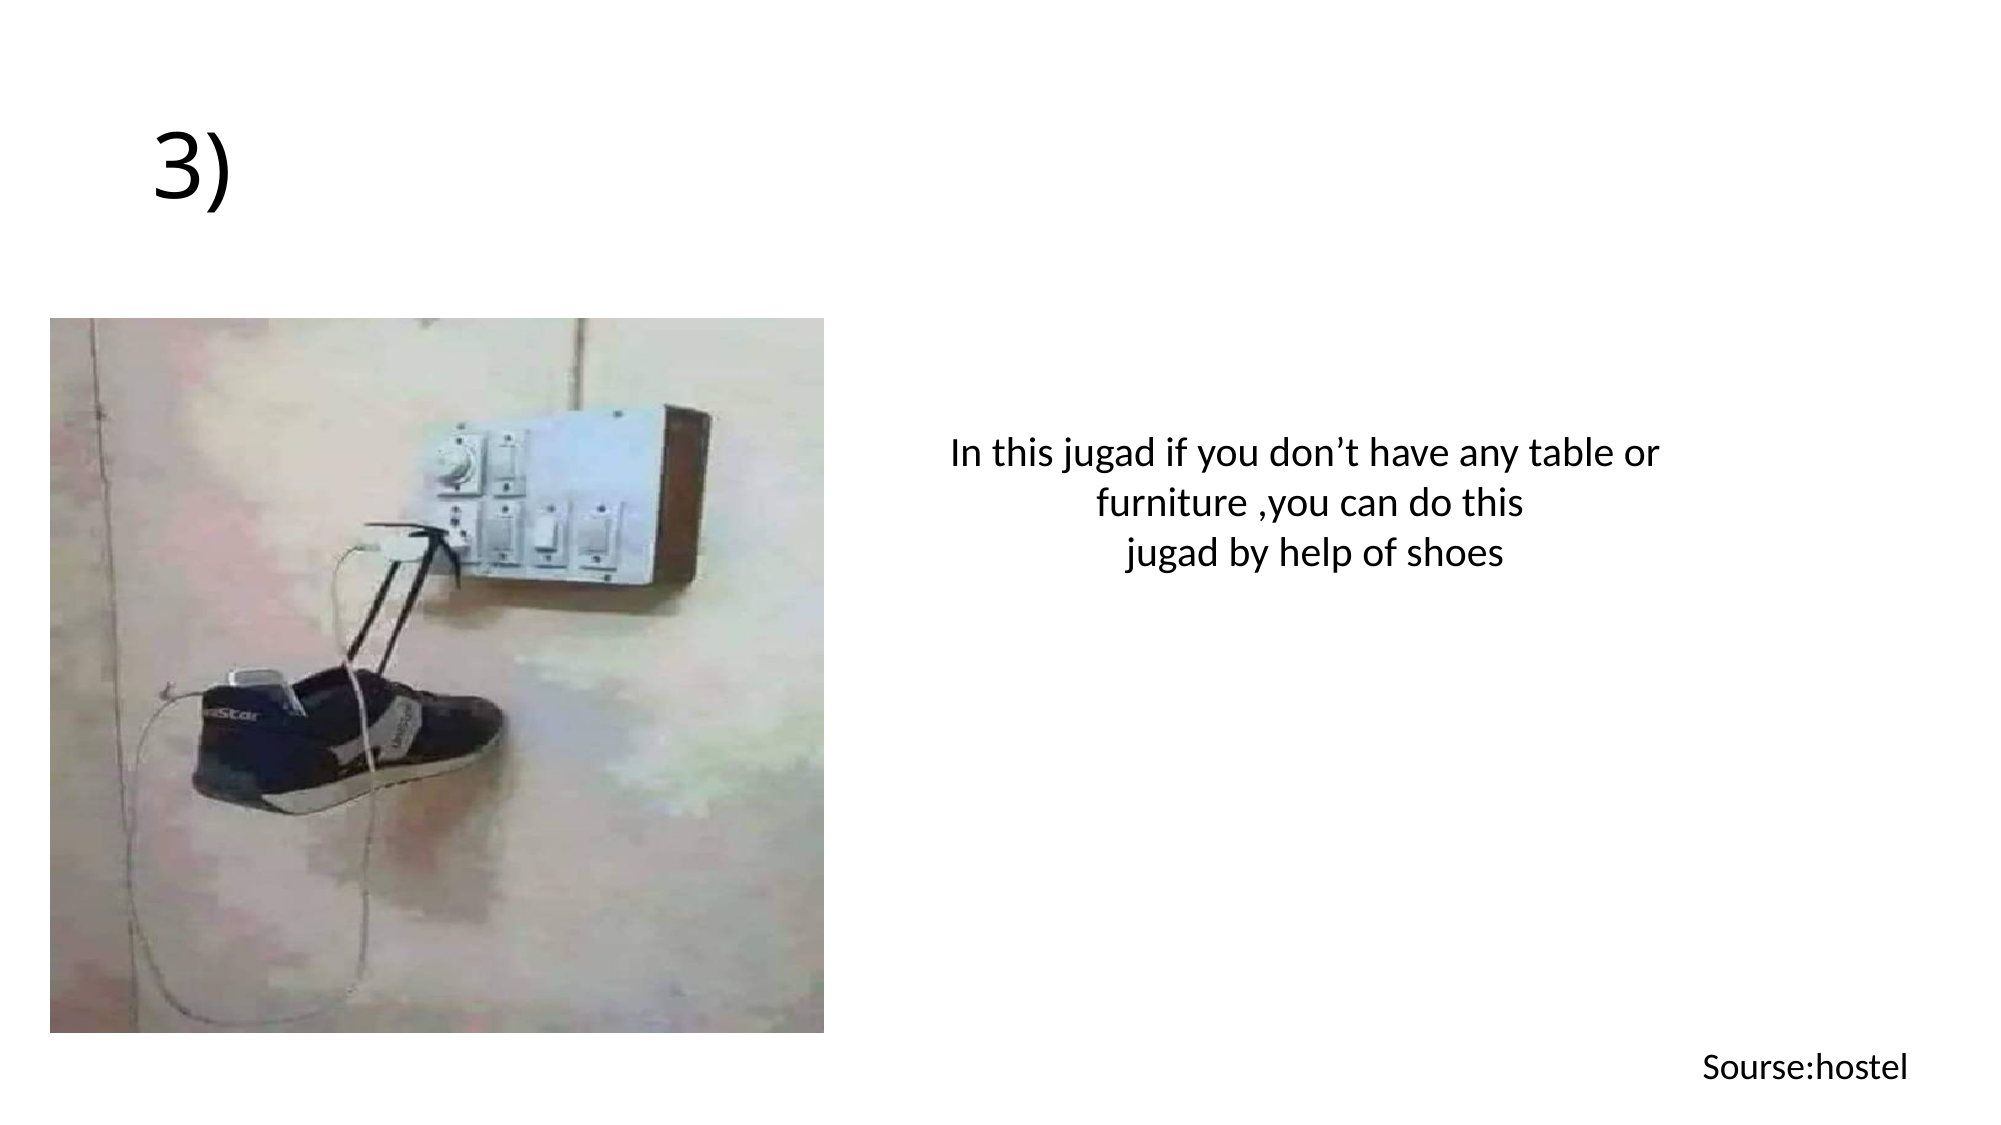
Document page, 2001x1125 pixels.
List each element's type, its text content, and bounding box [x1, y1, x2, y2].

title 3) [137, 59, 1863, 278]
text_box Sourse:hostel [1687, 1034, 2000, 1095]
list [50, 318, 824, 1033]
text_box In this jugad if you don’t have any table or furniture ,you can do this jugad by help of shoes [934, 416, 1686, 582]
